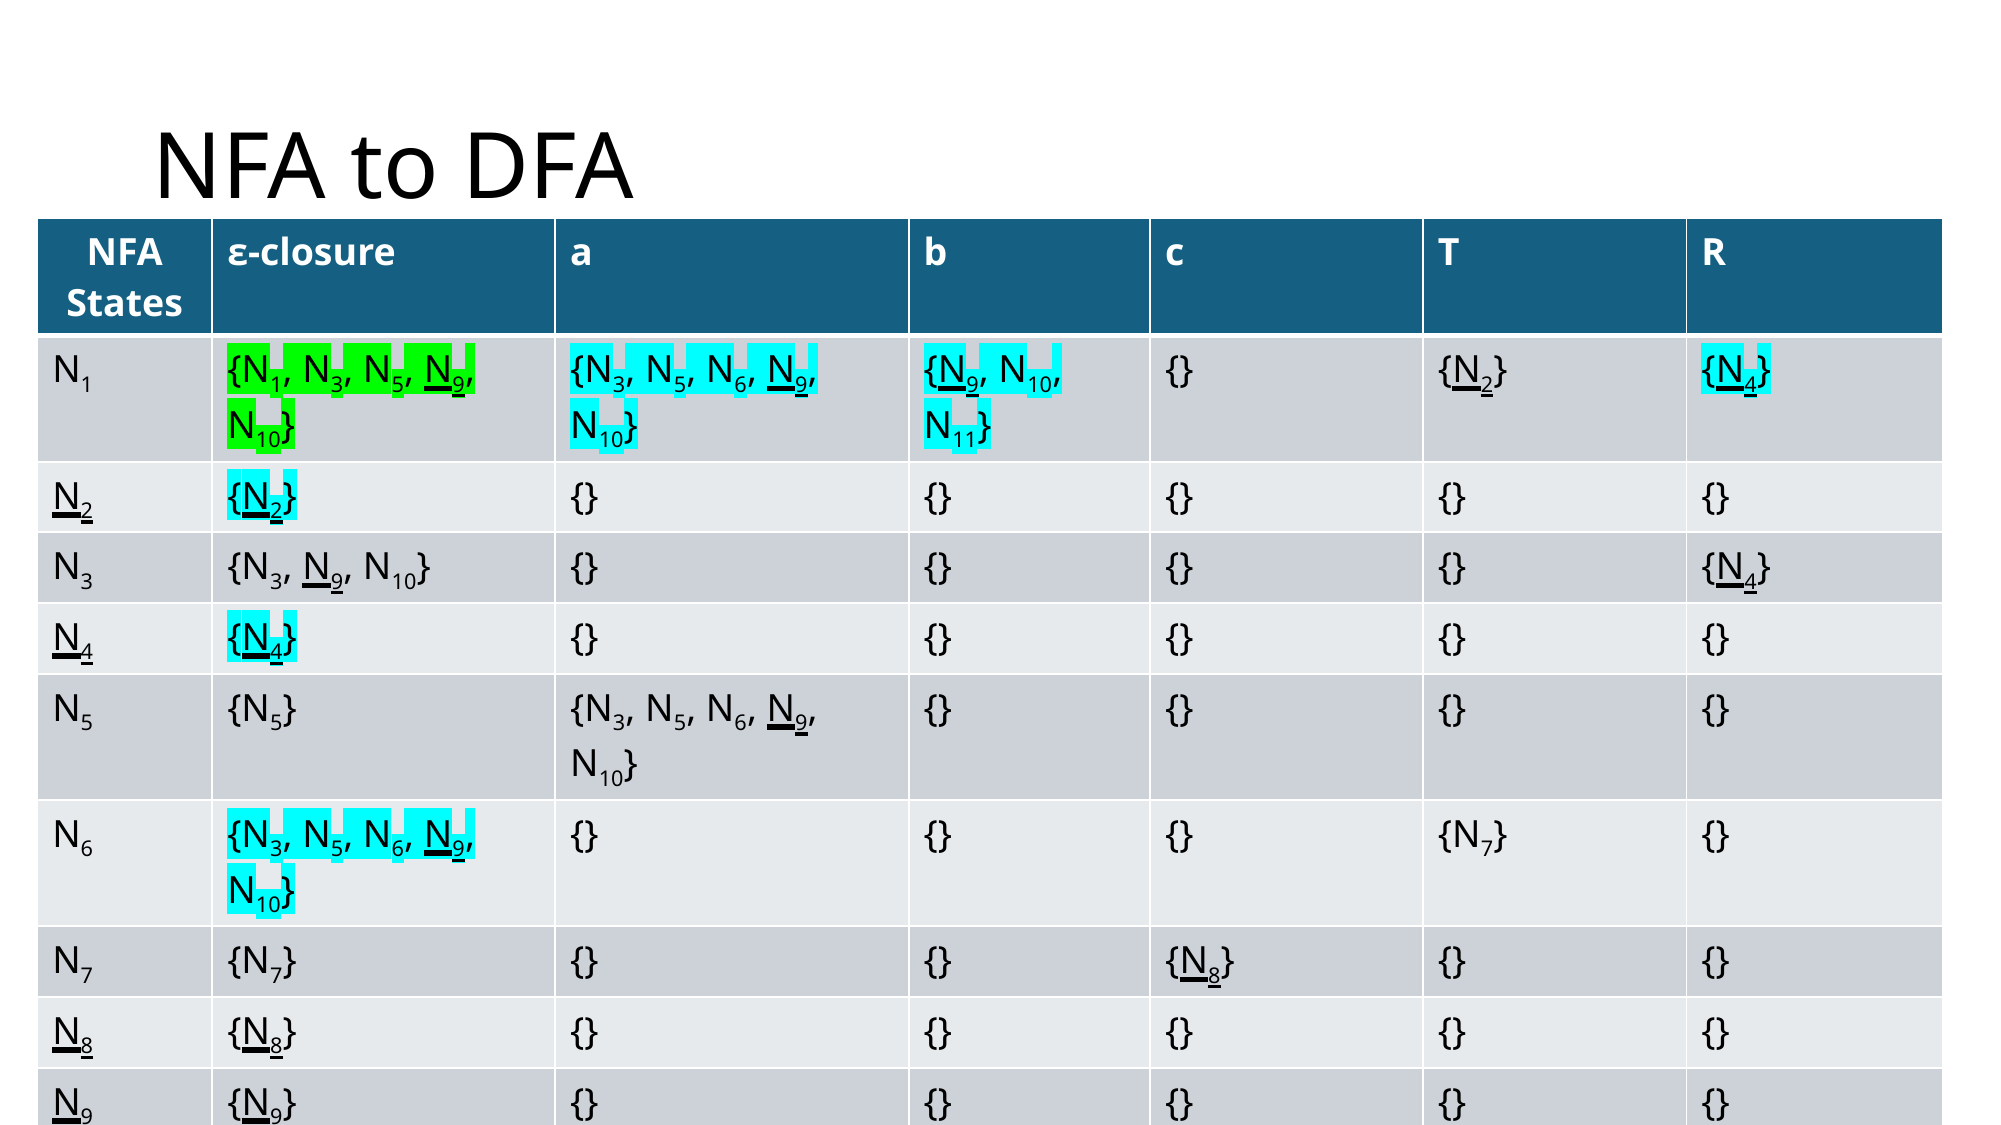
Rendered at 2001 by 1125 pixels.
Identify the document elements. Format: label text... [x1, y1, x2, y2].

table_cell {} [556, 801, 908, 925]
table_cell {} [1424, 463, 1686, 531]
table_cell {} [910, 533, 1149, 602]
table_cell N4 [38, 604, 211, 673]
table_cell N8 [38, 998, 211, 1067]
table_cell {N9} [213, 1069, 554, 1125]
table_cell {} [910, 675, 1149, 799]
table_cell {N8} [1151, 927, 1422, 996]
table_cell {} [910, 463, 1149, 531]
table_cell {} [1424, 1069, 1686, 1125]
table_cell {} [1424, 675, 1686, 799]
table_cell {} [556, 604, 908, 673]
table_cell {N3, N5, N6, N9, N10} [556, 675, 908, 799]
table_cell {N4} [1687, 533, 1942, 602]
table_cell {N4} [213, 604, 554, 673]
table_cell {} [1151, 463, 1422, 531]
table_cell {} [910, 1069, 1149, 1125]
table_cell N1 [38, 338, 211, 461]
table_cell N6 [38, 801, 211, 925]
table_header ε-closure [213, 219, 554, 333]
table_cell {N7} [1424, 801, 1686, 925]
table_header b [910, 219, 1149, 333]
table_cell {} [1687, 675, 1942, 799]
table_cell {} [1151, 533, 1422, 602]
table_cell {} [1687, 801, 1942, 925]
table_header NFA States [38, 219, 211, 333]
table_cell {} [556, 533, 908, 602]
table_cell {} [1687, 1069, 1942, 1125]
table_cell N2 [38, 463, 211, 531]
table_cell {} [1151, 1069, 1422, 1125]
table_cell {} [1151, 604, 1422, 673]
table_header R [1687, 219, 1942, 333]
table_cell {} [1424, 927, 1686, 996]
table_cell {N4} [1687, 338, 1942, 461]
table_cell N5 [38, 675, 211, 799]
table_cell {} [1687, 463, 1942, 531]
table_cell N7 [38, 927, 211, 996]
table_cell {} [556, 927, 908, 996]
table_cell {} [1151, 675, 1422, 799]
table_cell {} [910, 998, 1149, 1067]
table_header c [1151, 219, 1422, 333]
table_cell {N7} [213, 927, 554, 996]
table_cell {N3, N5, N6, N9, N10} [556, 338, 908, 461]
table_cell {} [1424, 604, 1686, 673]
table_cell {N3, N5, N6, N9, N10} [213, 801, 554, 925]
table_cell {} [1151, 801, 1422, 925]
table_cell {} [1151, 998, 1422, 1067]
table_cell {N1, N3, N5, N9, N10} [213, 338, 554, 461]
table_cell {} [1424, 998, 1686, 1067]
table_cell {N5} [213, 675, 554, 799]
table_cell {} [1687, 604, 1942, 673]
table_cell {N3, N9, N10} [213, 533, 554, 602]
table_cell {} [910, 604, 1149, 673]
table_cell {N2} [1424, 338, 1686, 461]
table_cell {N2} [213, 463, 554, 531]
table_cell {} [556, 998, 908, 1067]
table_cell {N8} [213, 998, 554, 1067]
table_cell {} [556, 463, 908, 531]
table_cell {} [1687, 927, 1942, 996]
table_cell {} [556, 1069, 908, 1125]
title NFA to DFA [137, 59, 1863, 217]
table_header T [1424, 219, 1686, 333]
table_cell {} [1687, 998, 1942, 1067]
table_cell {} [1151, 338, 1422, 461]
table_cell N3 [38, 533, 211, 602]
table_header a [556, 219, 908, 333]
table_cell {} [1424, 533, 1686, 602]
table_cell {N9, N10, N11} [910, 338, 1149, 461]
table_cell {} [910, 927, 1149, 996]
table_cell N9 [38, 1069, 211, 1125]
table_cell {} [910, 801, 1149, 925]
